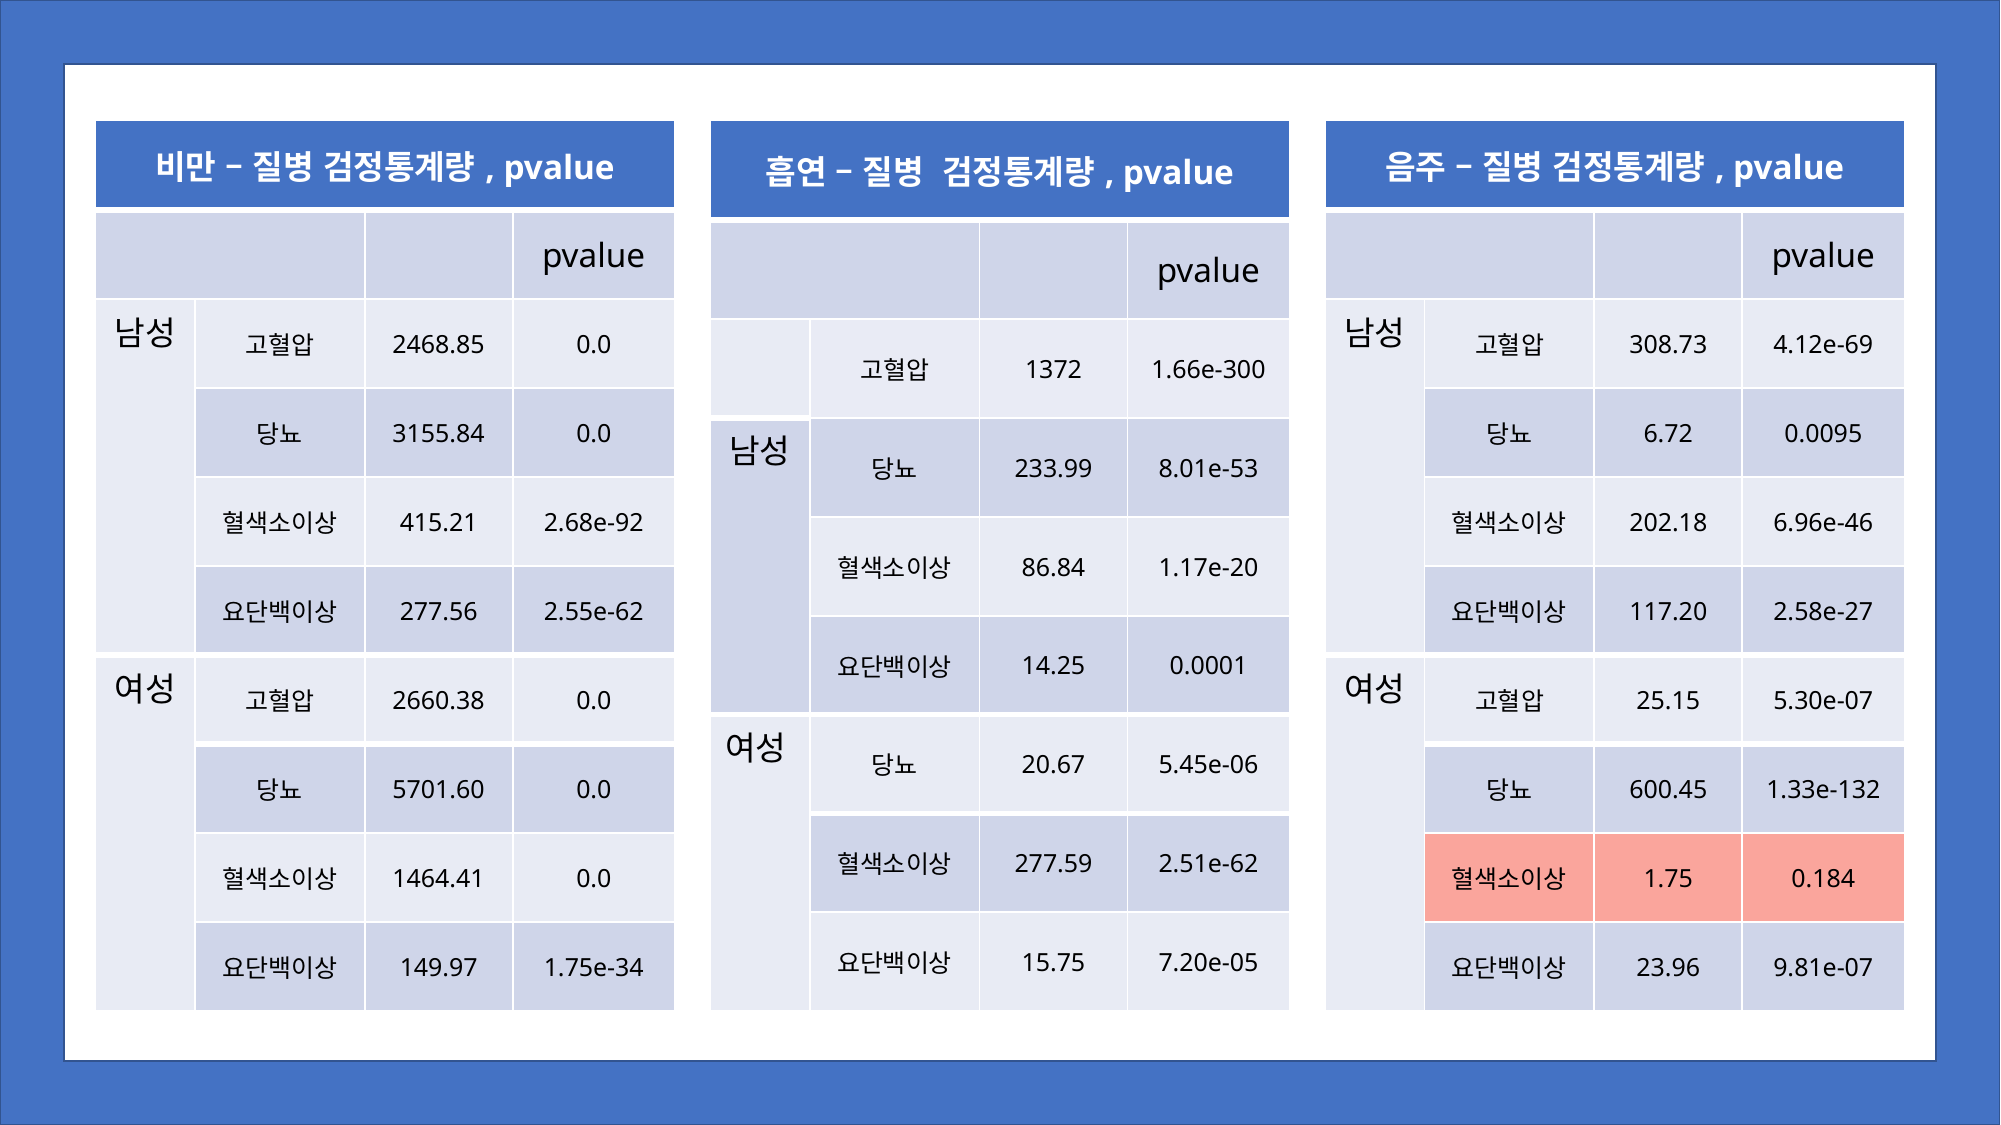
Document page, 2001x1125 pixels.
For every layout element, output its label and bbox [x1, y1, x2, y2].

text_box [0, 0, 2000, 1125]
